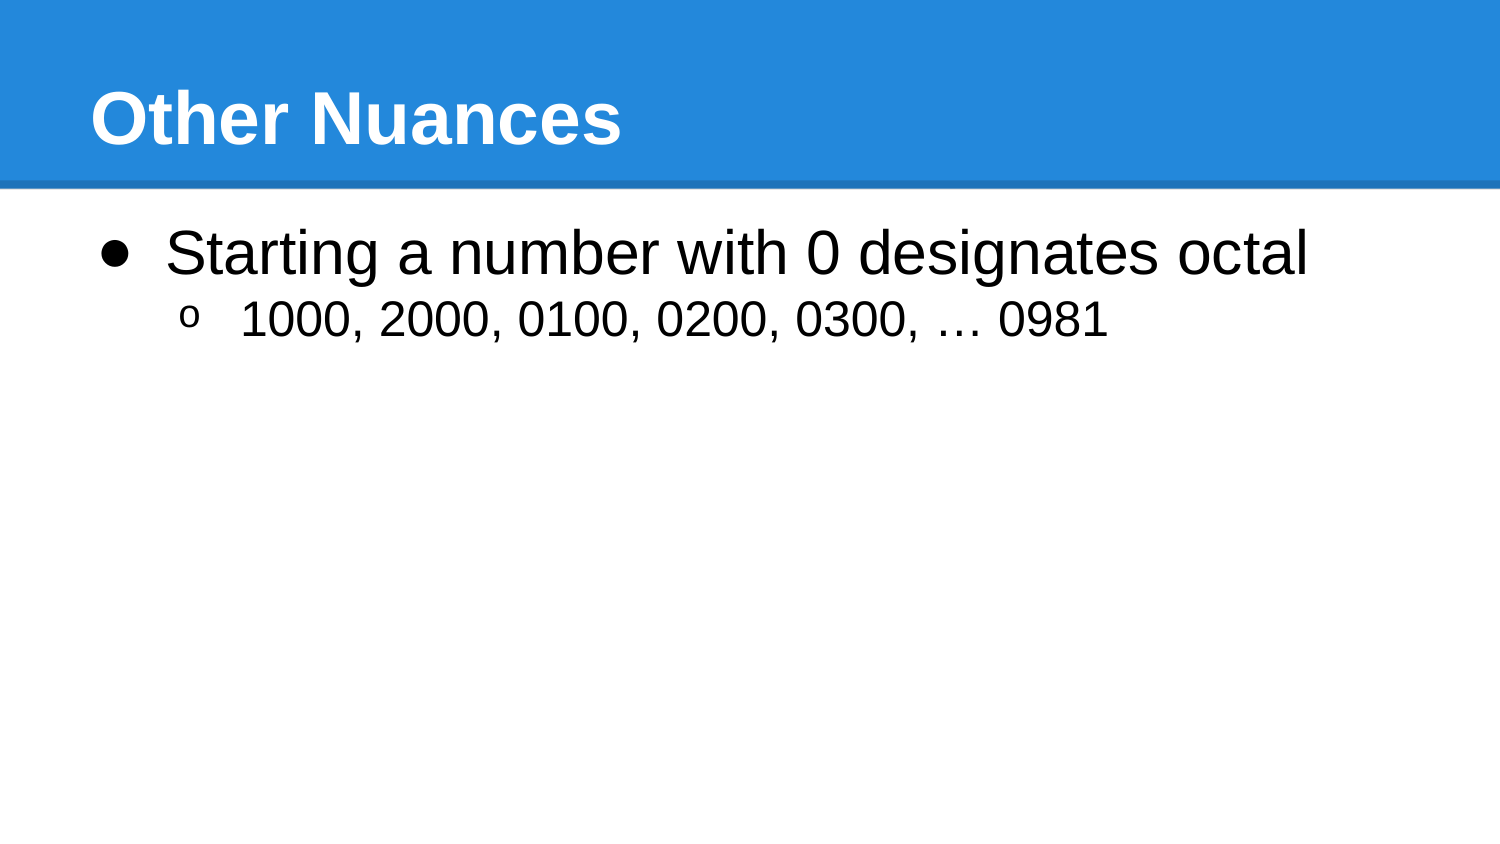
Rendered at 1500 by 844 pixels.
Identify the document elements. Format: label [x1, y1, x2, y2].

title [75, 33, 1425, 175]
list [75, 196, 1425, 808]
